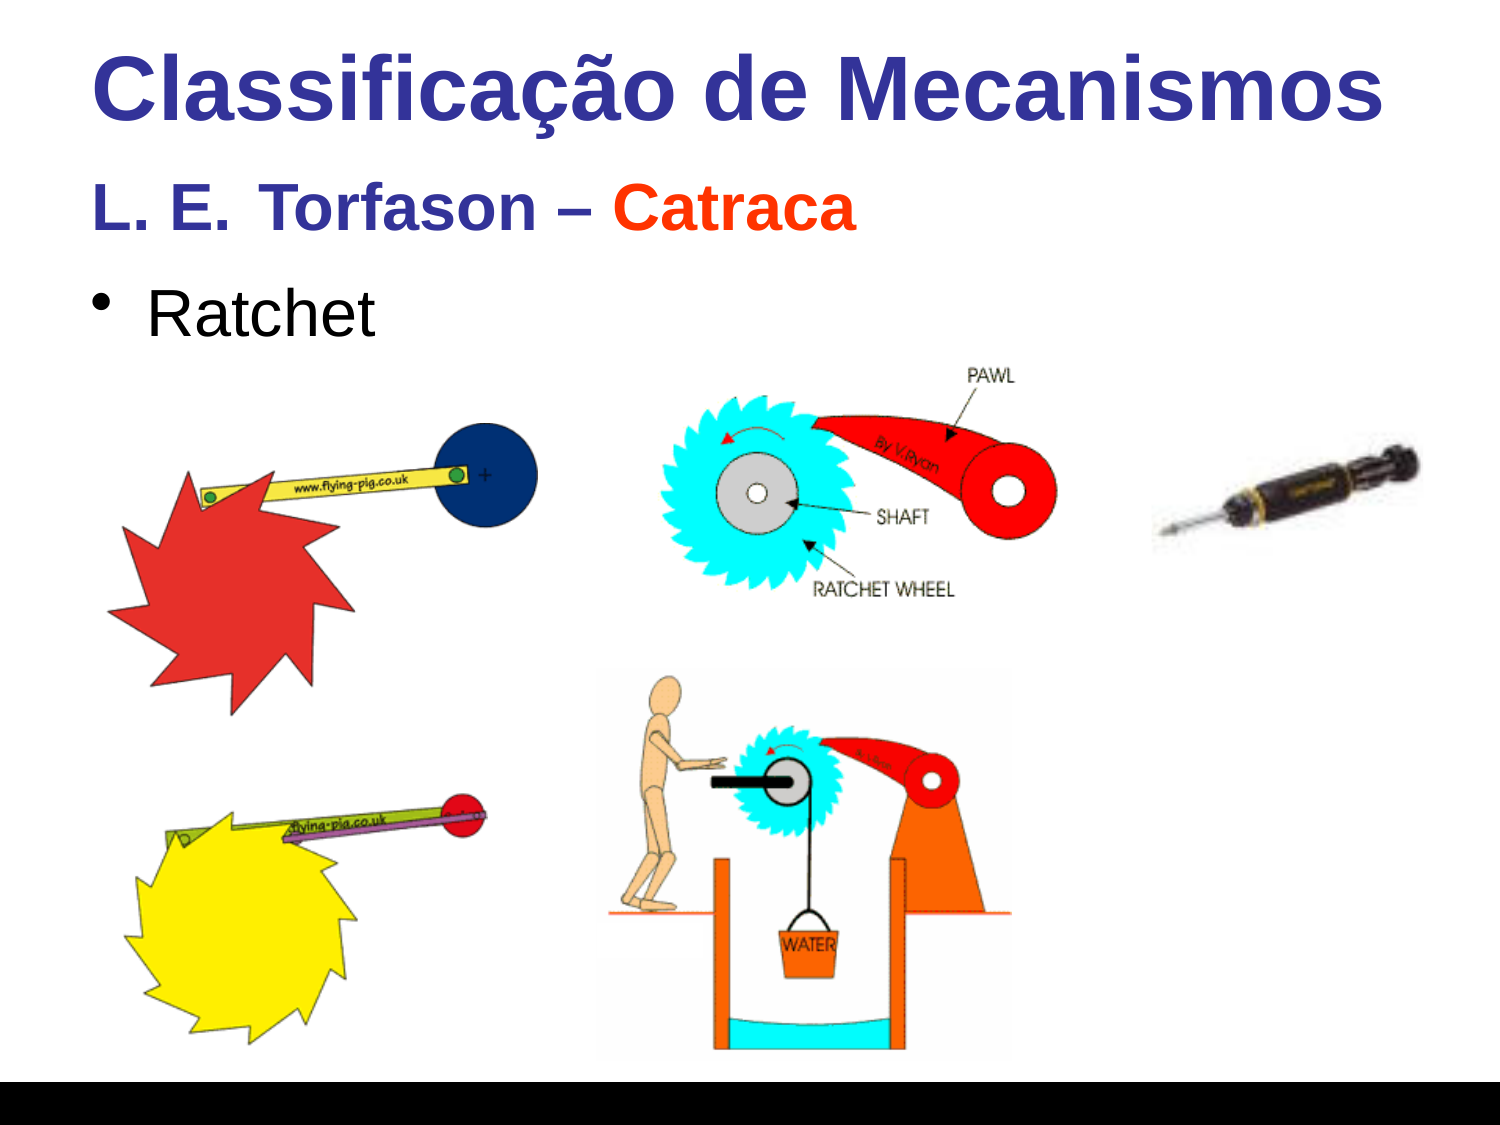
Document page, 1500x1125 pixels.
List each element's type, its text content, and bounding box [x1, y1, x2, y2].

picture [655, 361, 1061, 611]
picture [1151, 420, 1424, 563]
picture [596, 668, 1012, 1061]
list Ratchet [75, 262, 1400, 717]
title Classificação de Mecanismos L. E. Torfason – Catraca [76, 45, 1459, 233]
picture [123, 792, 489, 1047]
picture [100, 423, 538, 717]
